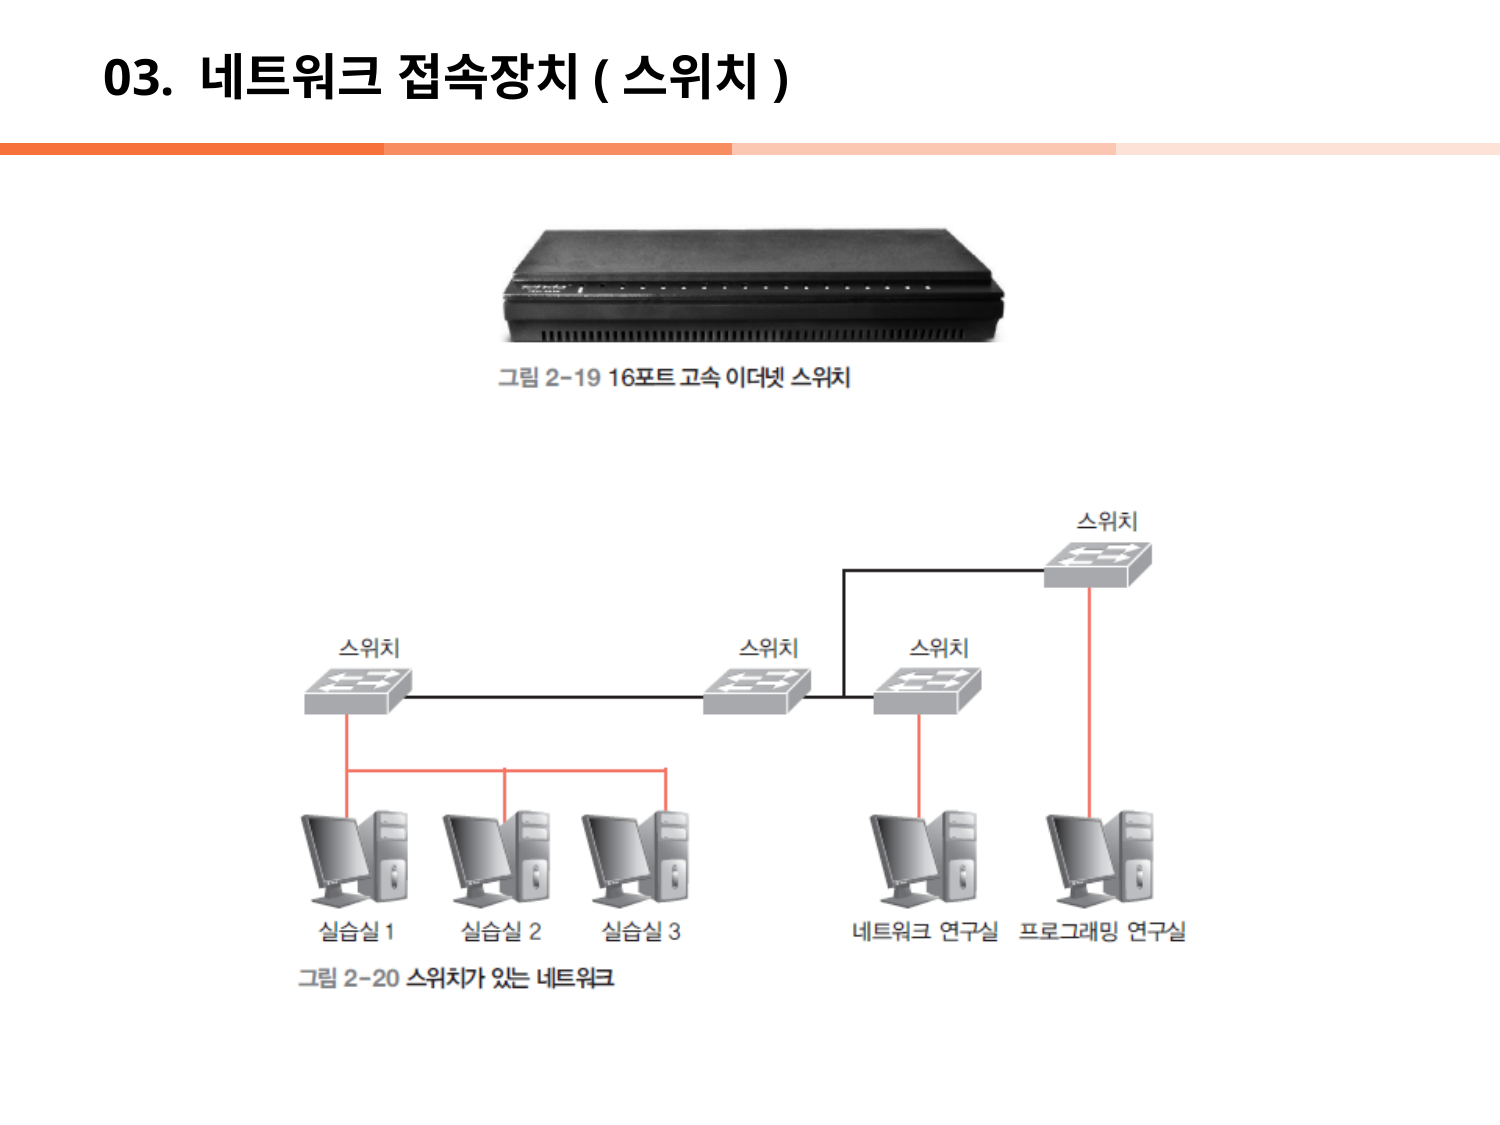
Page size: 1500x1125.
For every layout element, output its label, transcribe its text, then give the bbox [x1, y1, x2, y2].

title 03. 네트워크 접속장치(스위치) [88, 30, 1330, 121]
picture [285, 491, 1196, 1013]
picture [471, 207, 1010, 403]
